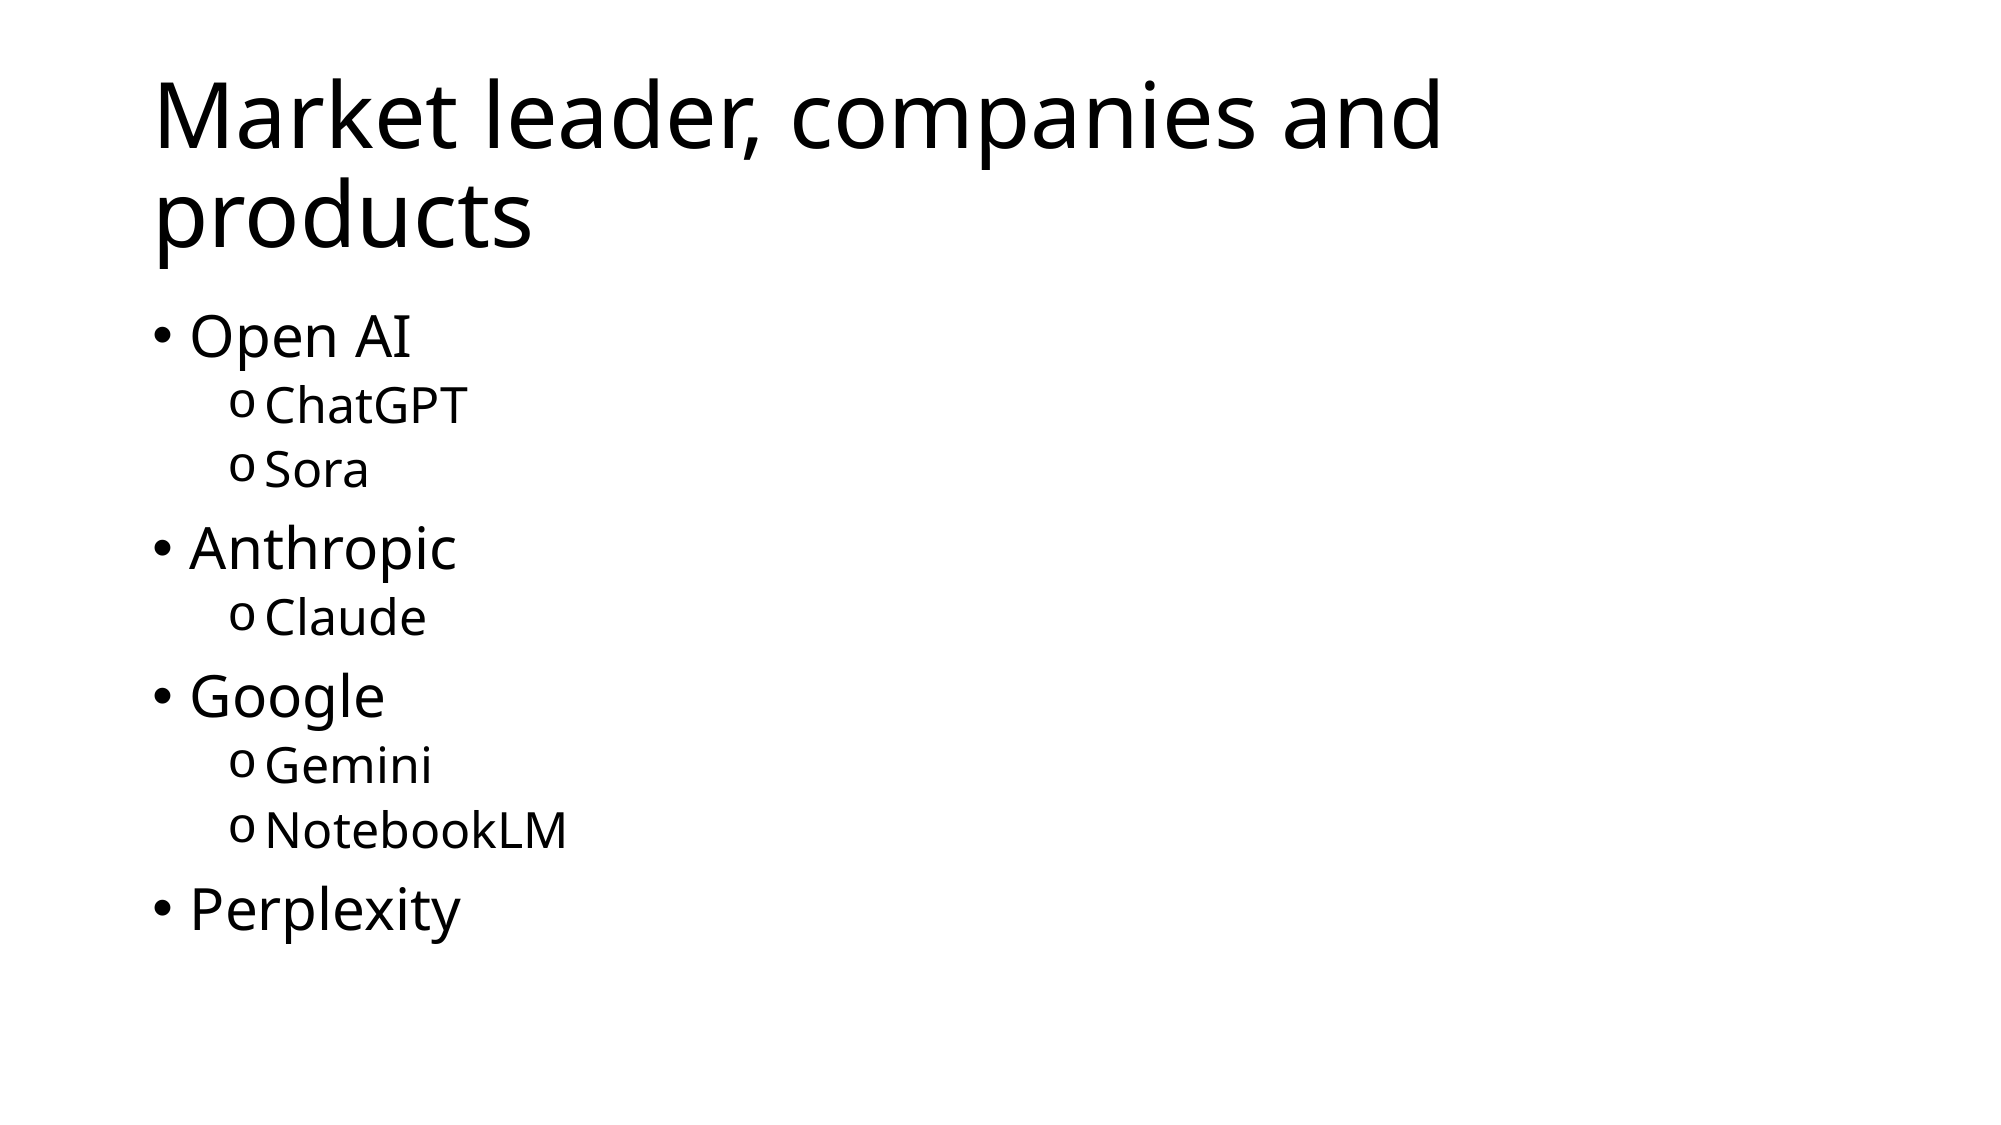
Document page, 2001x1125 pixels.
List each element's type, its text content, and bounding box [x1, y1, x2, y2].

title Market leader, companies and products [137, 59, 1863, 278]
list Open AI ChatGPT Sora Anthropic Claude Google Gemini NotebookLM Perplexity [137, 299, 1863, 1014]
